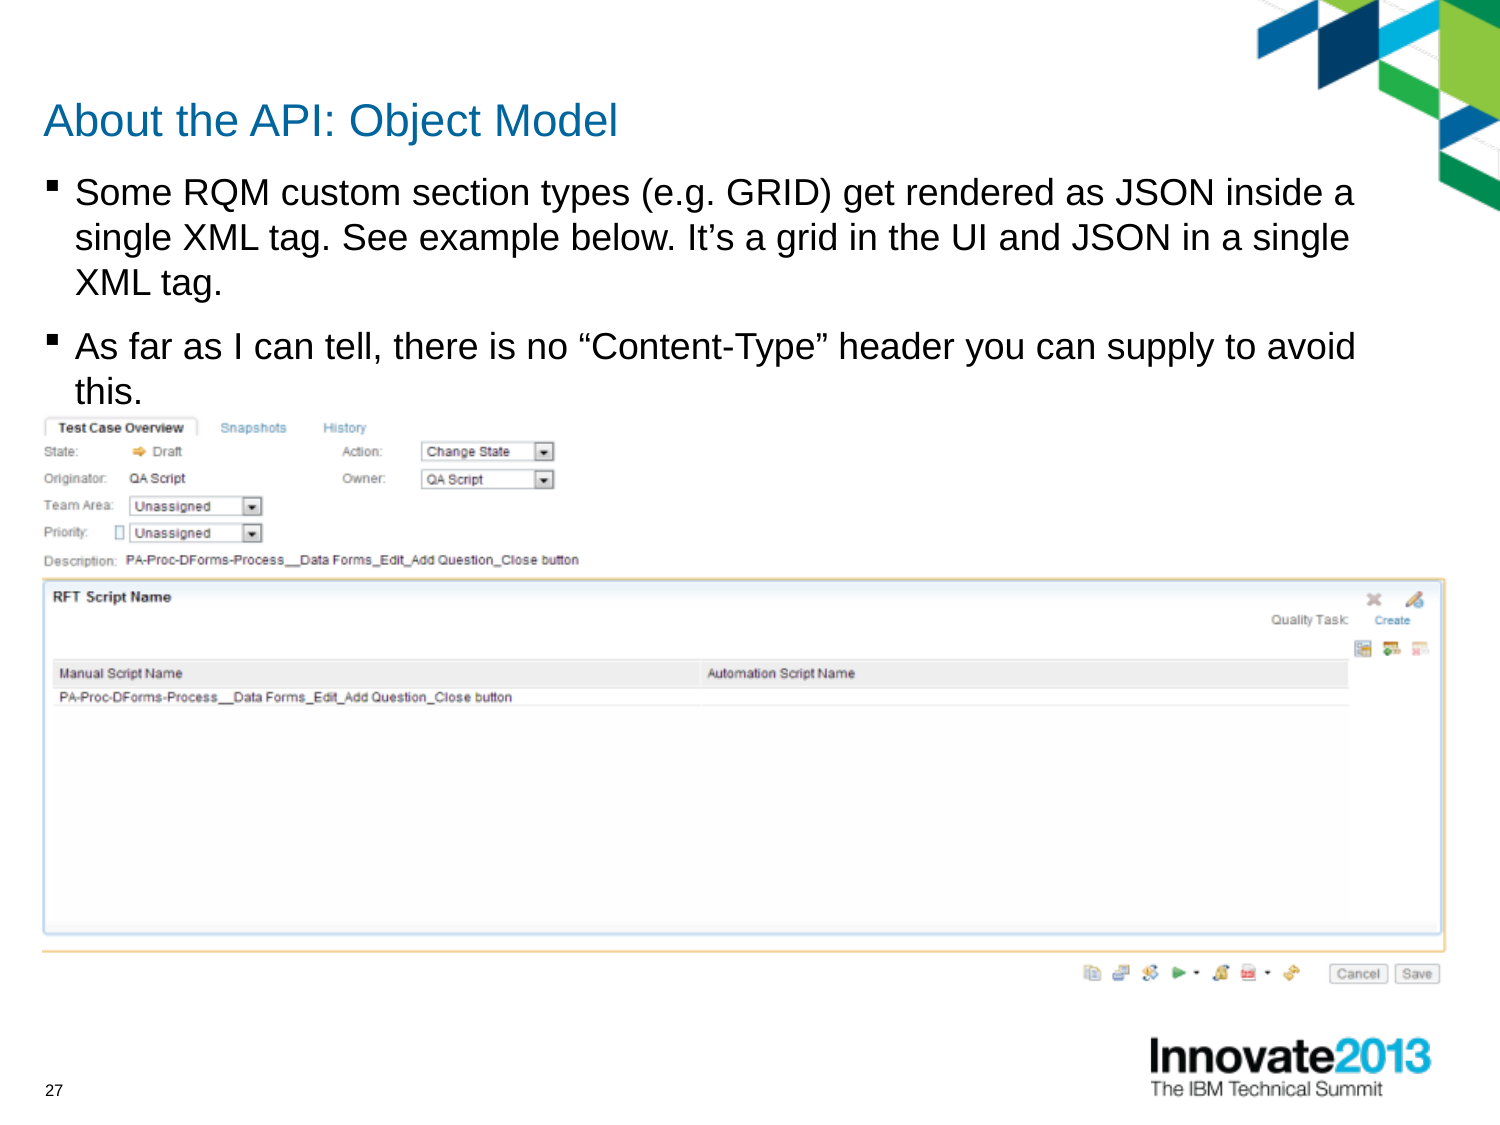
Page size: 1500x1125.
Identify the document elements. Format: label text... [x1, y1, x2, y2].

title About the API: Object Model [28, 88, 1247, 154]
slide_number 27 [29, 1072, 91, 1103]
picture [1150, 1034, 1433, 1105]
list Some RQM custom section types (e.g. GRID) get rendered as JSON inside a single XML tag. See example below. It’s a grid in the UI and JSON in a single XML tag. As far as I can tell, there is no “Content-Type” header you can supply to avoid this. [28, 160, 1439, 1007]
picture [1254, 0, 1500, 219]
picture [42, 411, 1456, 1022]
